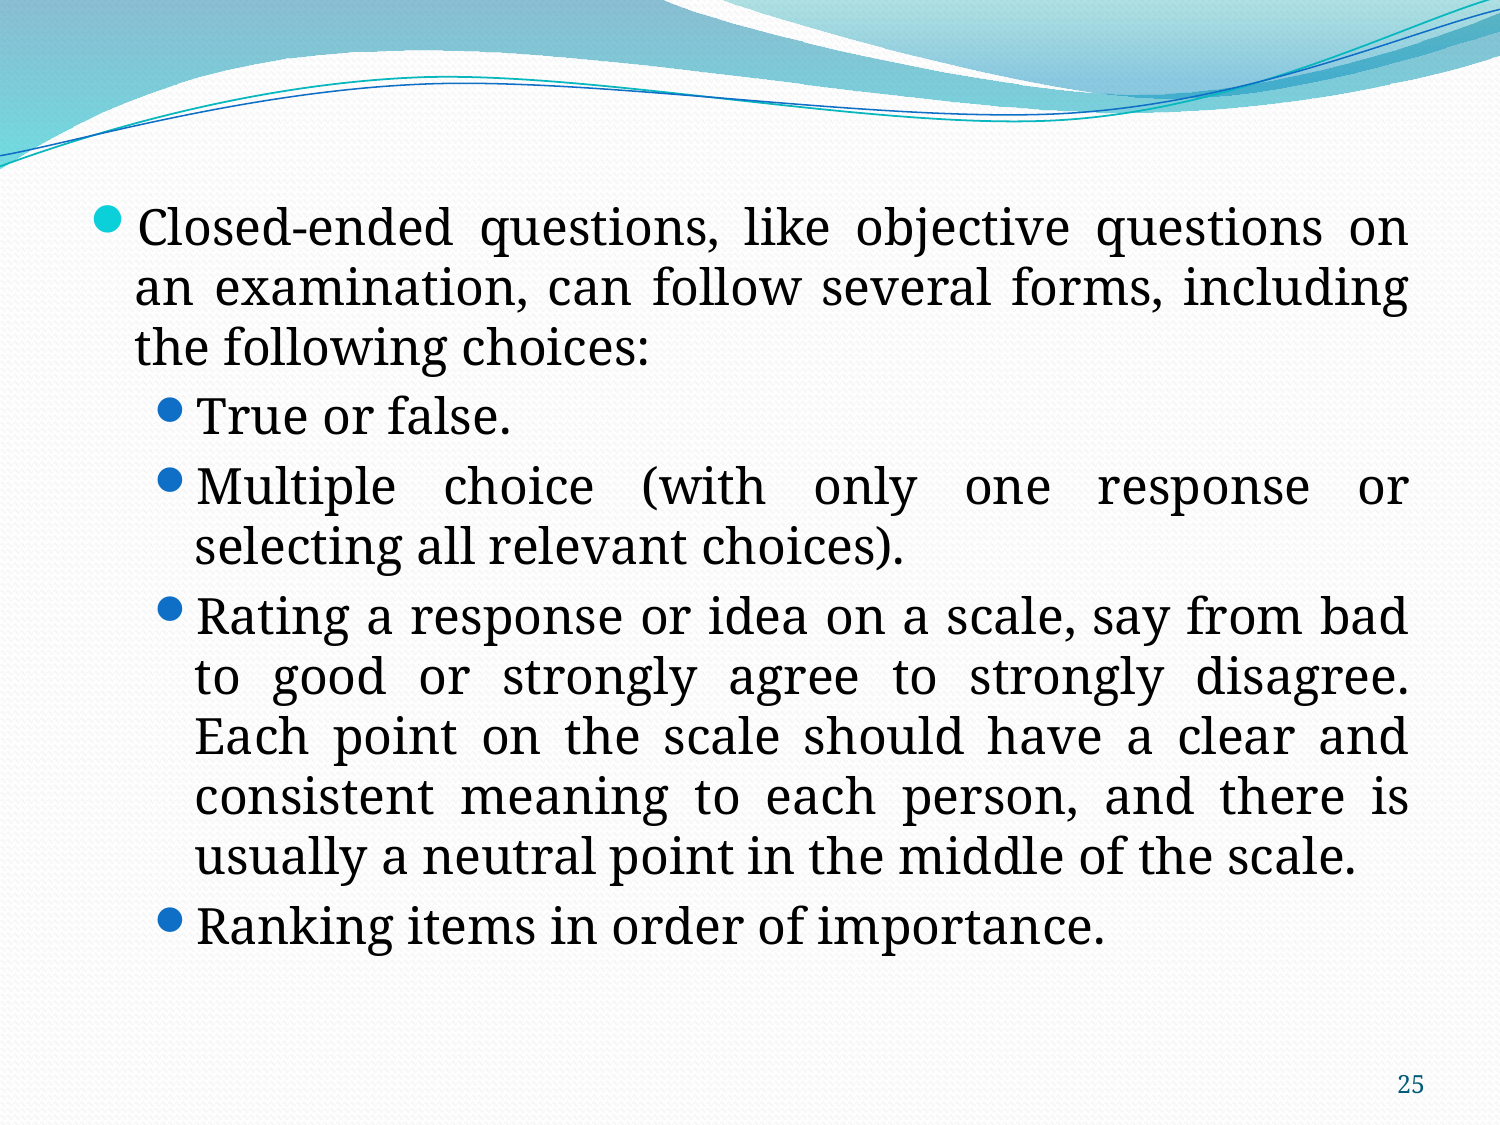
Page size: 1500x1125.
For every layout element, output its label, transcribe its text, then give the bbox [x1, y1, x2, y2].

list Closed-ended questions, like objective questions on an examination, can follow several forms, including the following choices: True or false. Multiple choice (with only one response or selecting all relevant choices). Rating a response or idea on a scale, say from bad to good or strongly agree to strongly disagree. Each point on the scale should have a clear and consistent meaning to each person, and there is usually a neutral point in the middle of the scale. Ranking items in order of importance. [75, 187, 1425, 1038]
slide_number 25 [1299, 1042, 1425, 1103]
